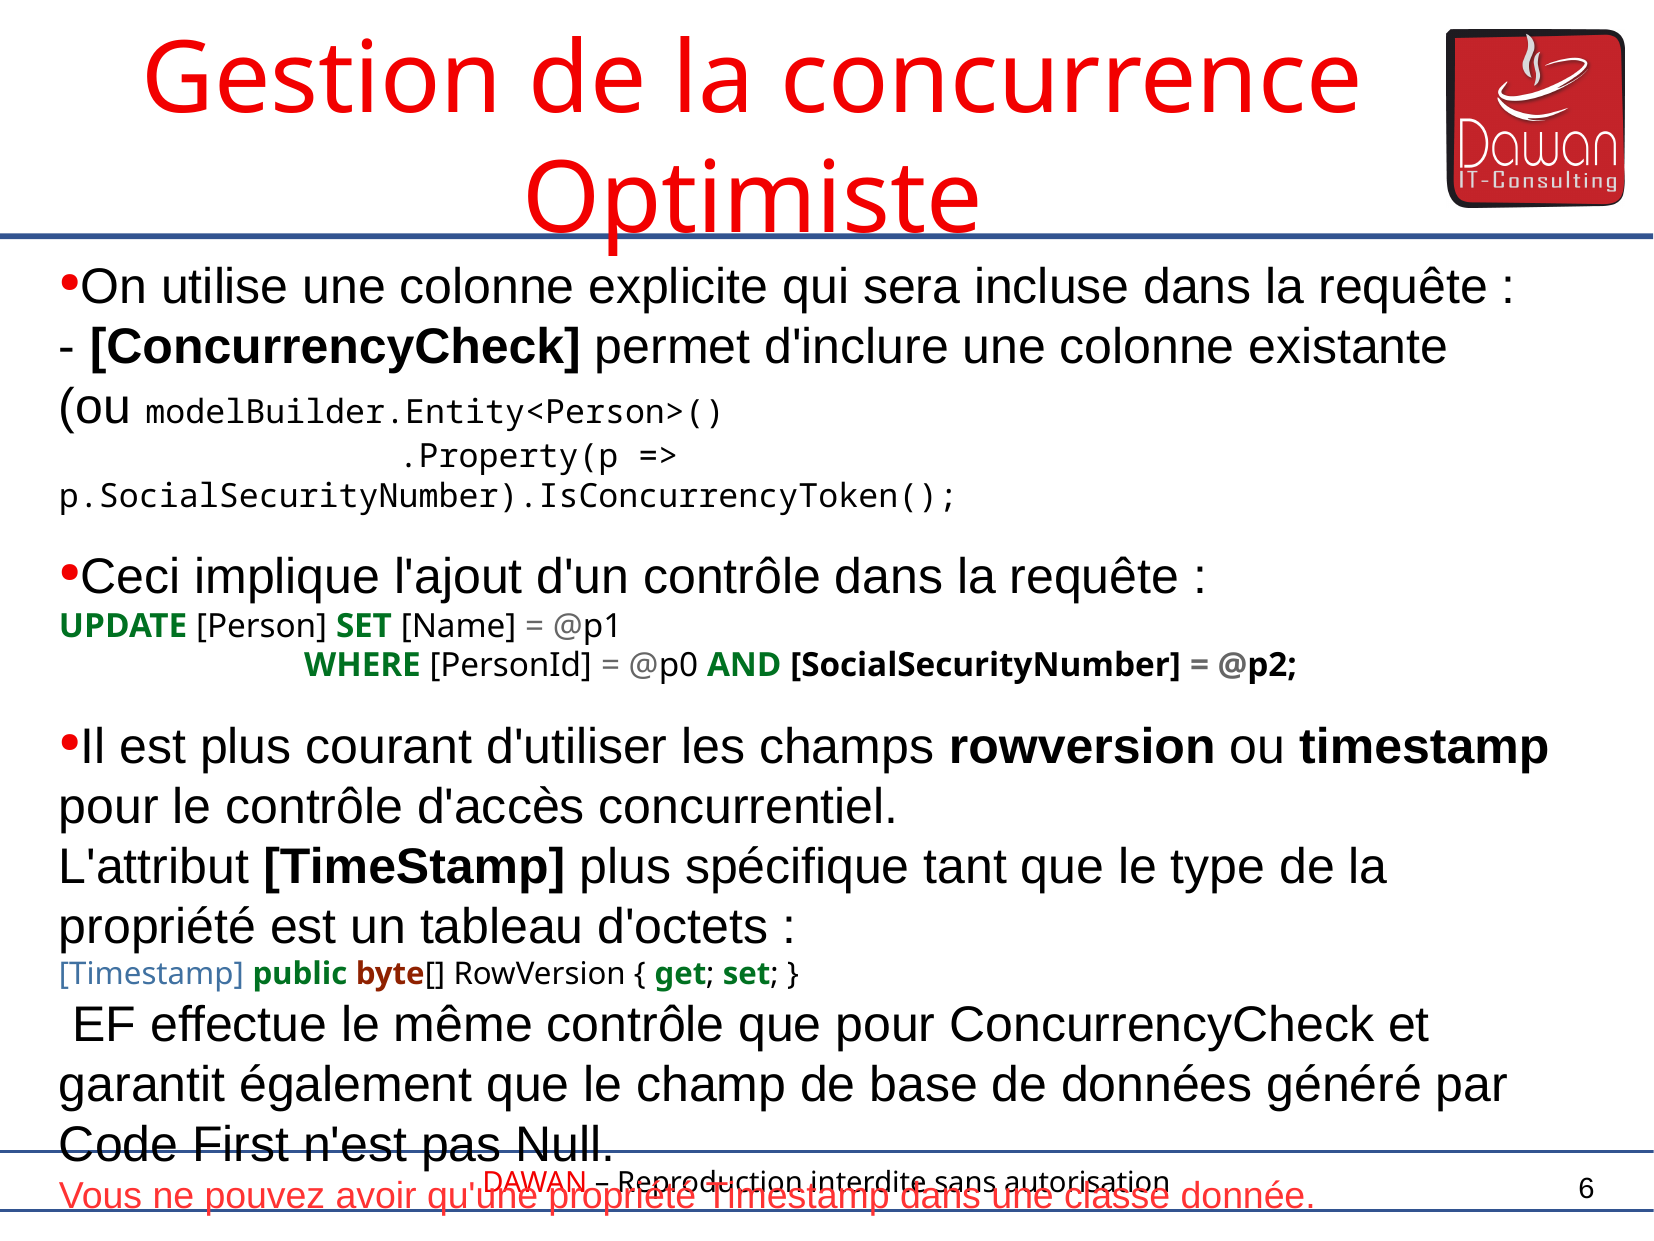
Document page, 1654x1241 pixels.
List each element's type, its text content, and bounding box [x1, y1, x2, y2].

title Gestion de la concurrence Optimiste [59, 16, 1447, 250]
picture [1447, 29, 1625, 208]
list On utilise une colonne explicite qui sera incluse dans la requête : - [ConcurrencyCheck] permet d'inclure une colonne existante (ou modelBuilder.Entity<Person>() .Property(p => p.SocialSecurityNumber).IsConcurrencyToken(); Ceci implique l'ajout d'un contrôle dans la requête : UPDATE [Person] SET [Name] = @p1 WHERE [PersonId] = @p0 AND [SocialSecurityNumber] = @p2; Il est plus courant d'utiliser les champs rowversion ou timestamp pour le contrôle d'accès concurrentiel. L'attribut [TimeStamp] plus spécifique tant que le type de la propriété est un tableau d'octets : [Timestamp] public byte[] RowVersion { get; set; } EF effectue le même contrôle que pour ConcurrencyCheck et garantit également que le champ de base de données généré par Code First n'est pas Null. Vous ne pouvez avoir qu'une propriété Timestamp dans une classe donnée. [59, 253, 1595, 1145]
slide_number 6 [1535, 1169, 1595, 1233]
